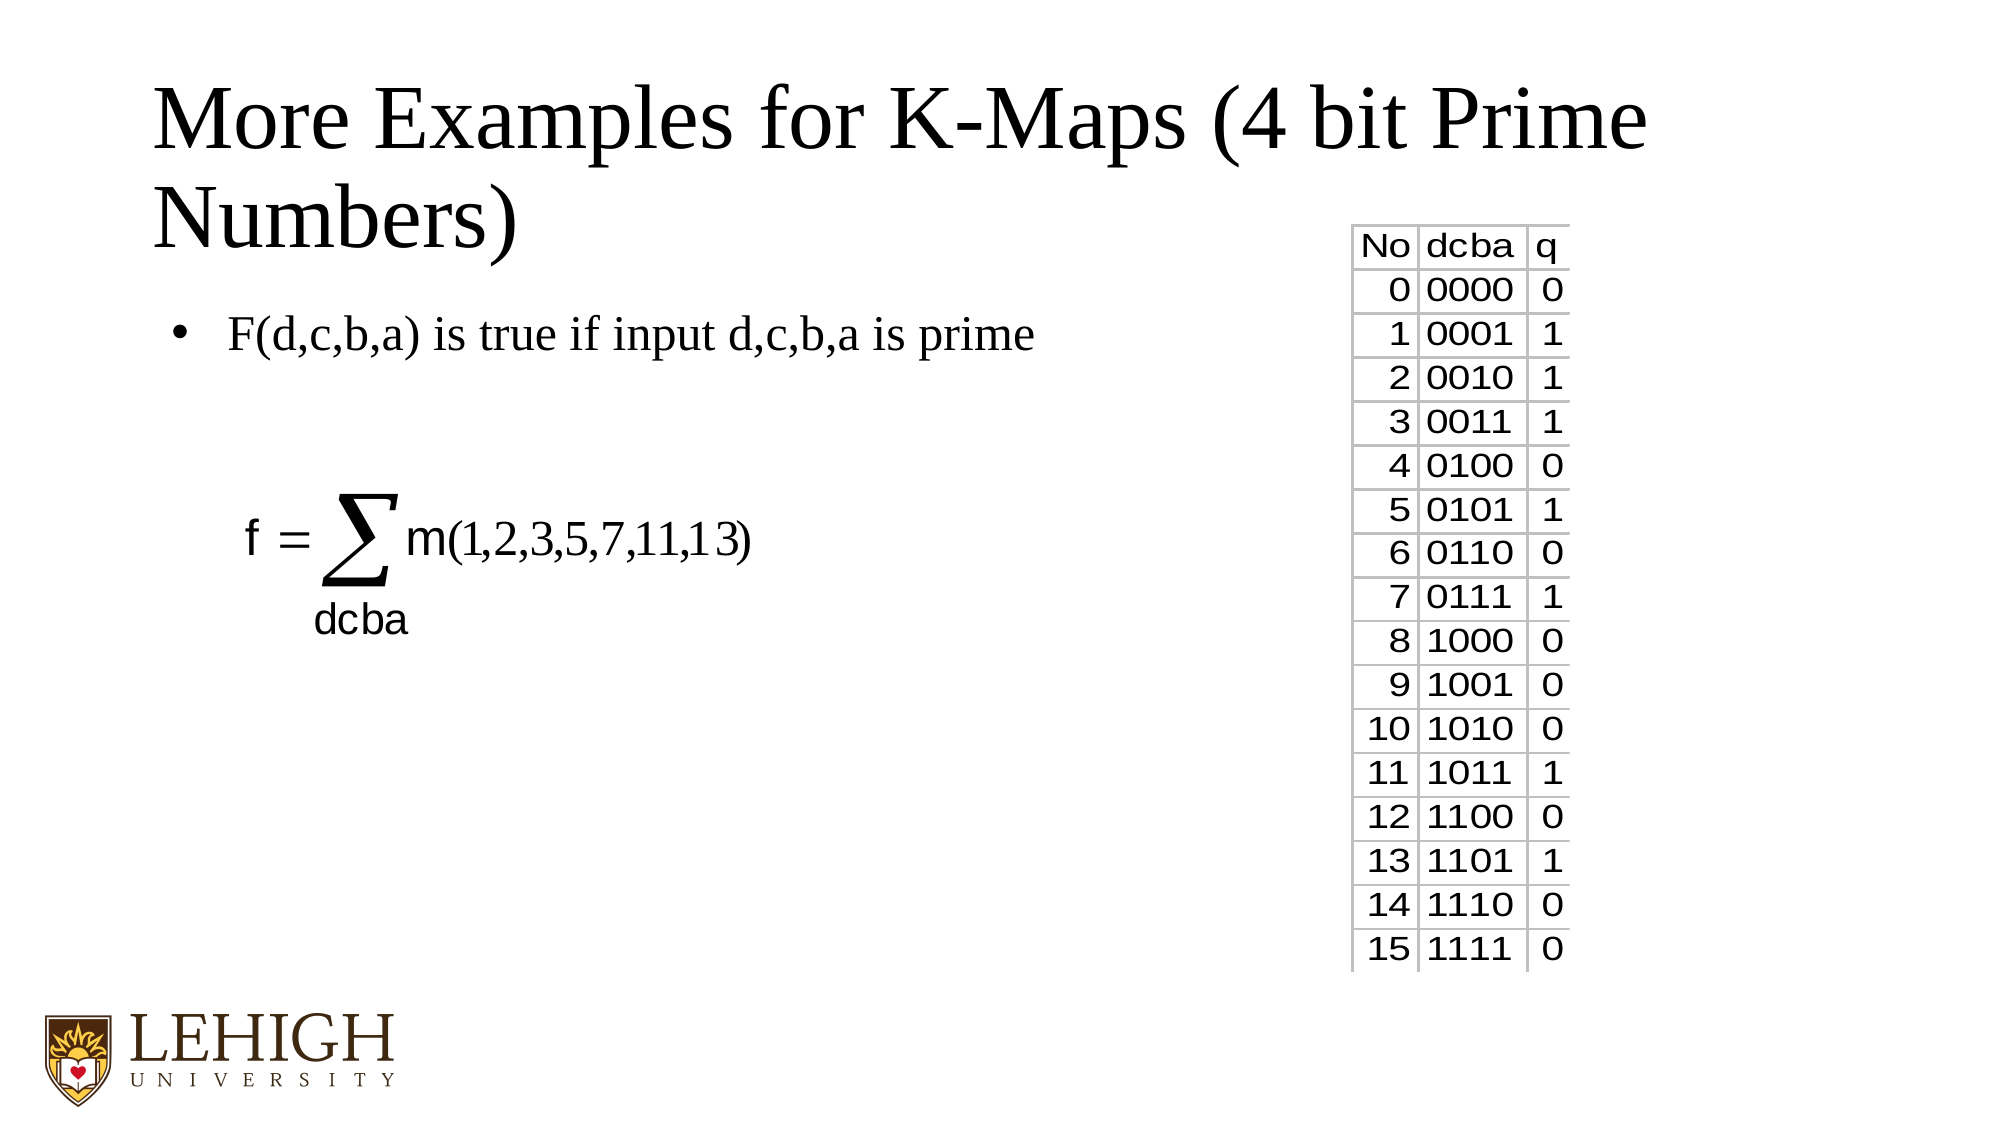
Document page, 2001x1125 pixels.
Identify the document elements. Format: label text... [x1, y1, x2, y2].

list F(d,c,b,a) is true if input d,c,b,a is prime [137, 299, 1206, 953]
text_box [1350, 224, 1574, 975]
picture [44, 1013, 394, 1107]
title More Examples for K-Maps (4 bit Prime Numbers) [137, 59, 1863, 278]
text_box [232, 479, 768, 651]
